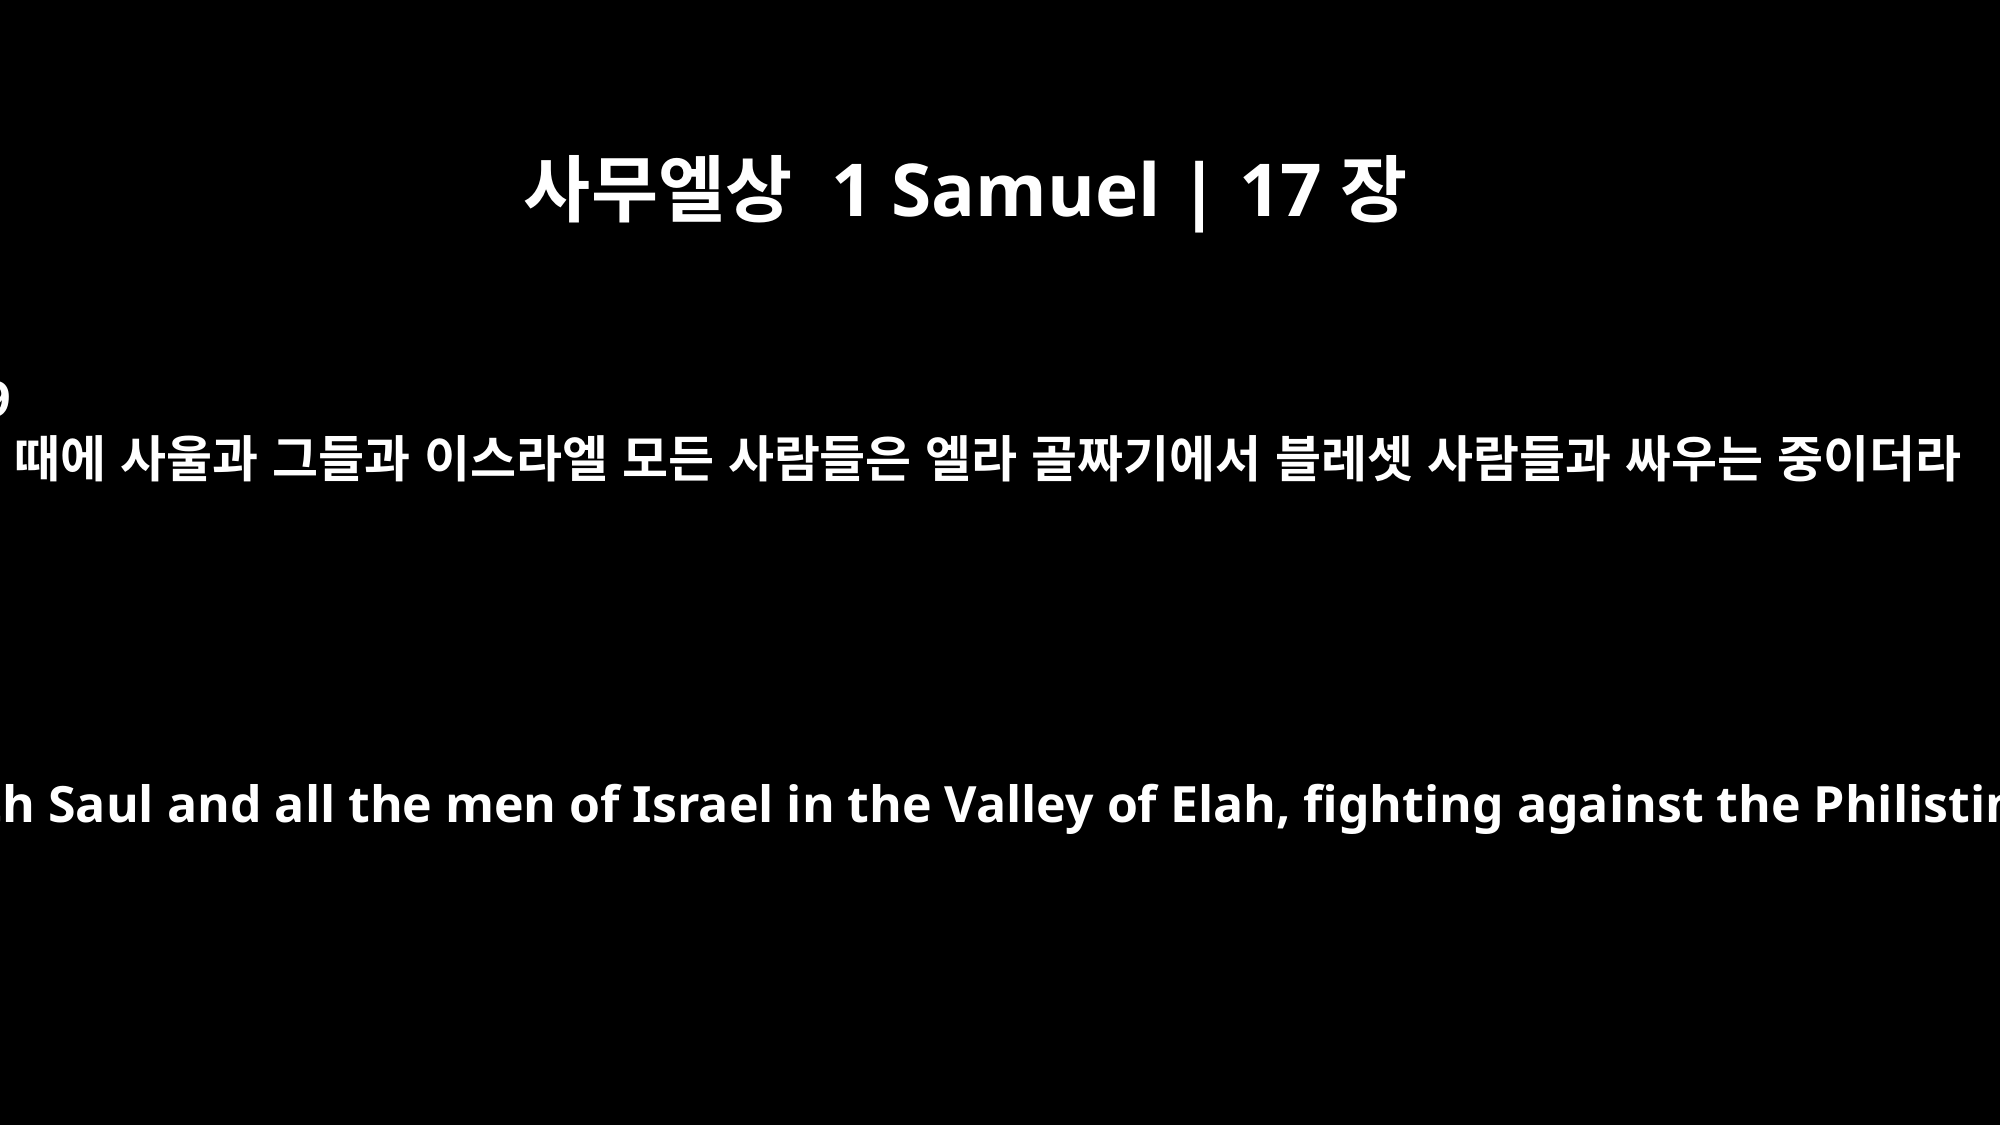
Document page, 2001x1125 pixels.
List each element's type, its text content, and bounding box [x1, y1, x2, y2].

text_box 사무엘상 1 Samuel | 17장 [509, 136, 1423, 239]
text_box They are with Saul and all the men of Israel in the Valley of Elah, fighting against the Philistines." [0, 764, 2000, 840]
text_box 19 그 때에 사울과 그들과 이스라엘 모든 사람들은 엘라 골짜기에서 블레셋 사람들과 싸우는 중이더라 [0, 359, 1978, 495]
